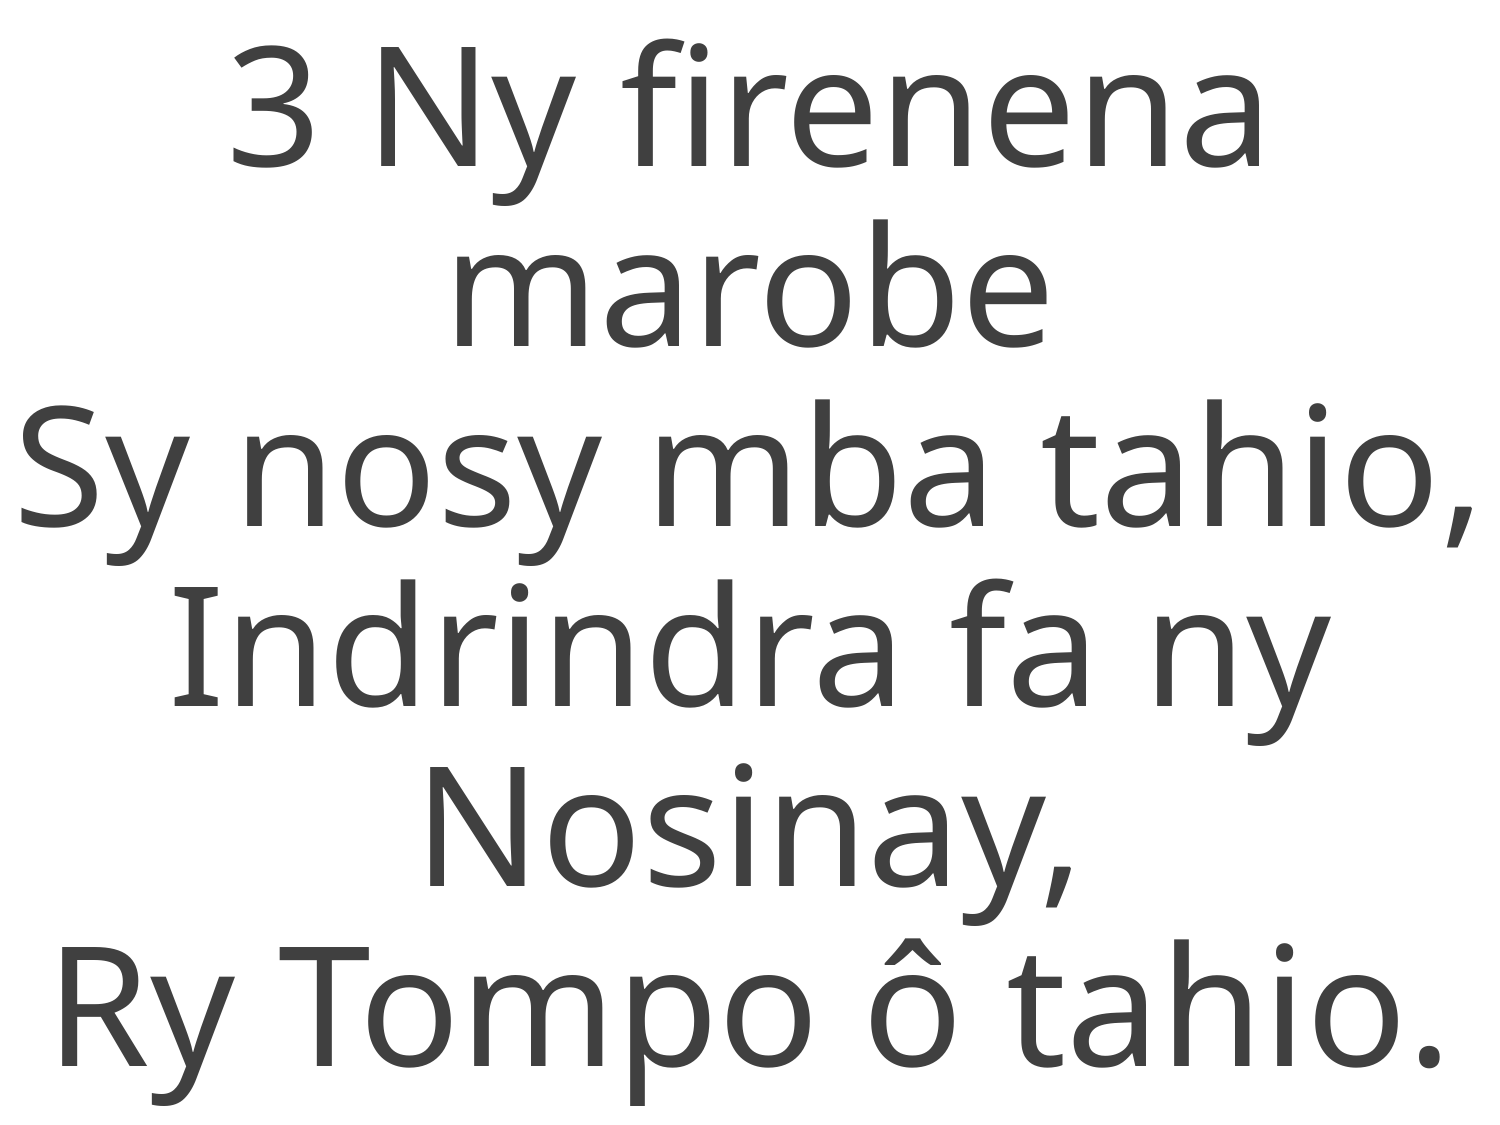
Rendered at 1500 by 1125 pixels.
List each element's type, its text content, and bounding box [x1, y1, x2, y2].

title 3 Ny firenena marobe Sy nosy mba tahio, Indrindra fa ny Nosinay, Ry Tompo ô tahio. [0, 453, 1500, 672]
